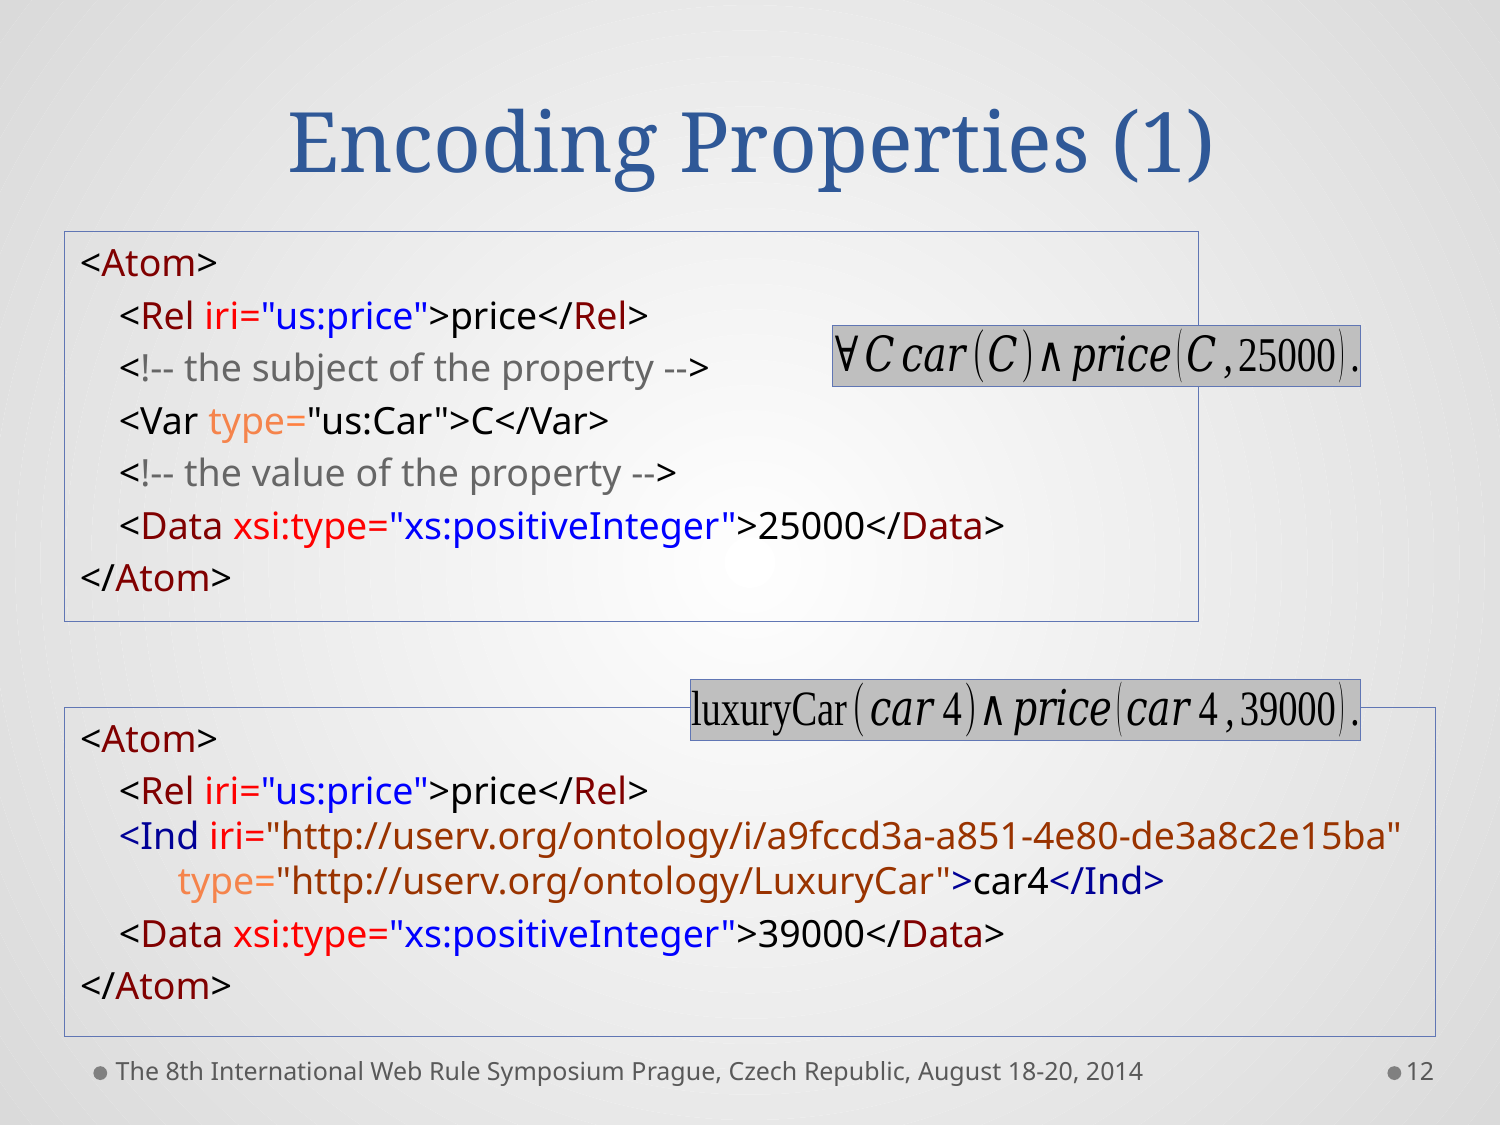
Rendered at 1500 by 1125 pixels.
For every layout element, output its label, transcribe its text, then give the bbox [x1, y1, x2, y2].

footer The 8th International Web Rule Symposium Prague, Czech Republic, August 18-20, 2014 [108, 1042, 1188, 1103]
slide_number 12 [1401, 1042, 1494, 1103]
text_box <Atom> <Rel iri="us:price">price</Rel> <!-- the subject of the property --> <Var type="us:Car">C</Var> <!-- the value of the property --> <Data xsi:type="xs:positiveInteger">25000</Data> </Atom> [64, 231, 1199, 622]
title Encoding Properties (1) [76, 66, 1427, 197]
text_box <Atom> <Rel iri="us:price">price</Rel> <Ind iri="http://userv.org/ontology/i/a9fccd3a-a851-4e80-de3a8c2e15ba" type="http://userv.org/ontology/LuxuryCar">car4</Ind> <Data xsi:type="xs:positiveInteger">39000</Data> </Atom> [64, 707, 1436, 1037]
